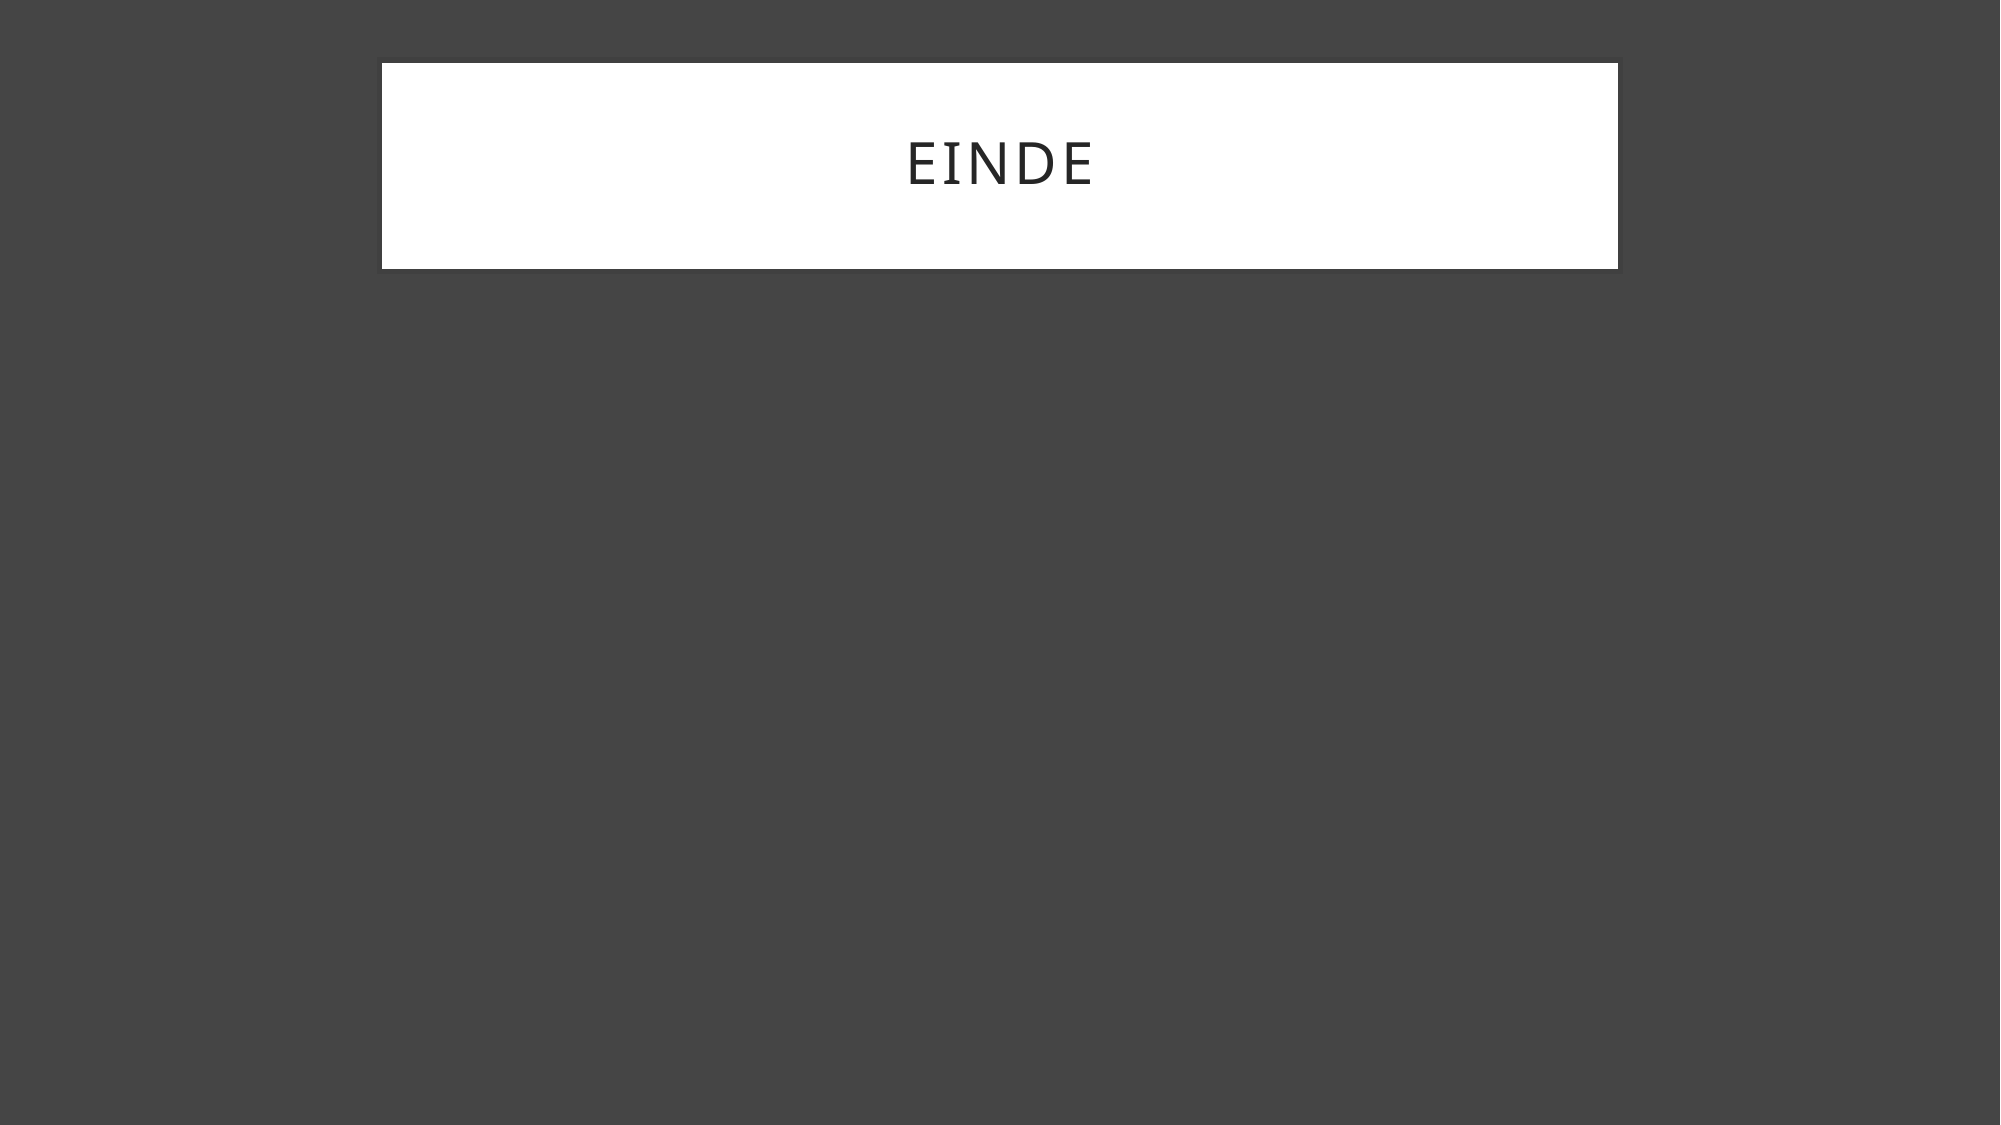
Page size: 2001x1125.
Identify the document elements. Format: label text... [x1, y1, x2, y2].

title Einde [377, 57, 1623, 274]
